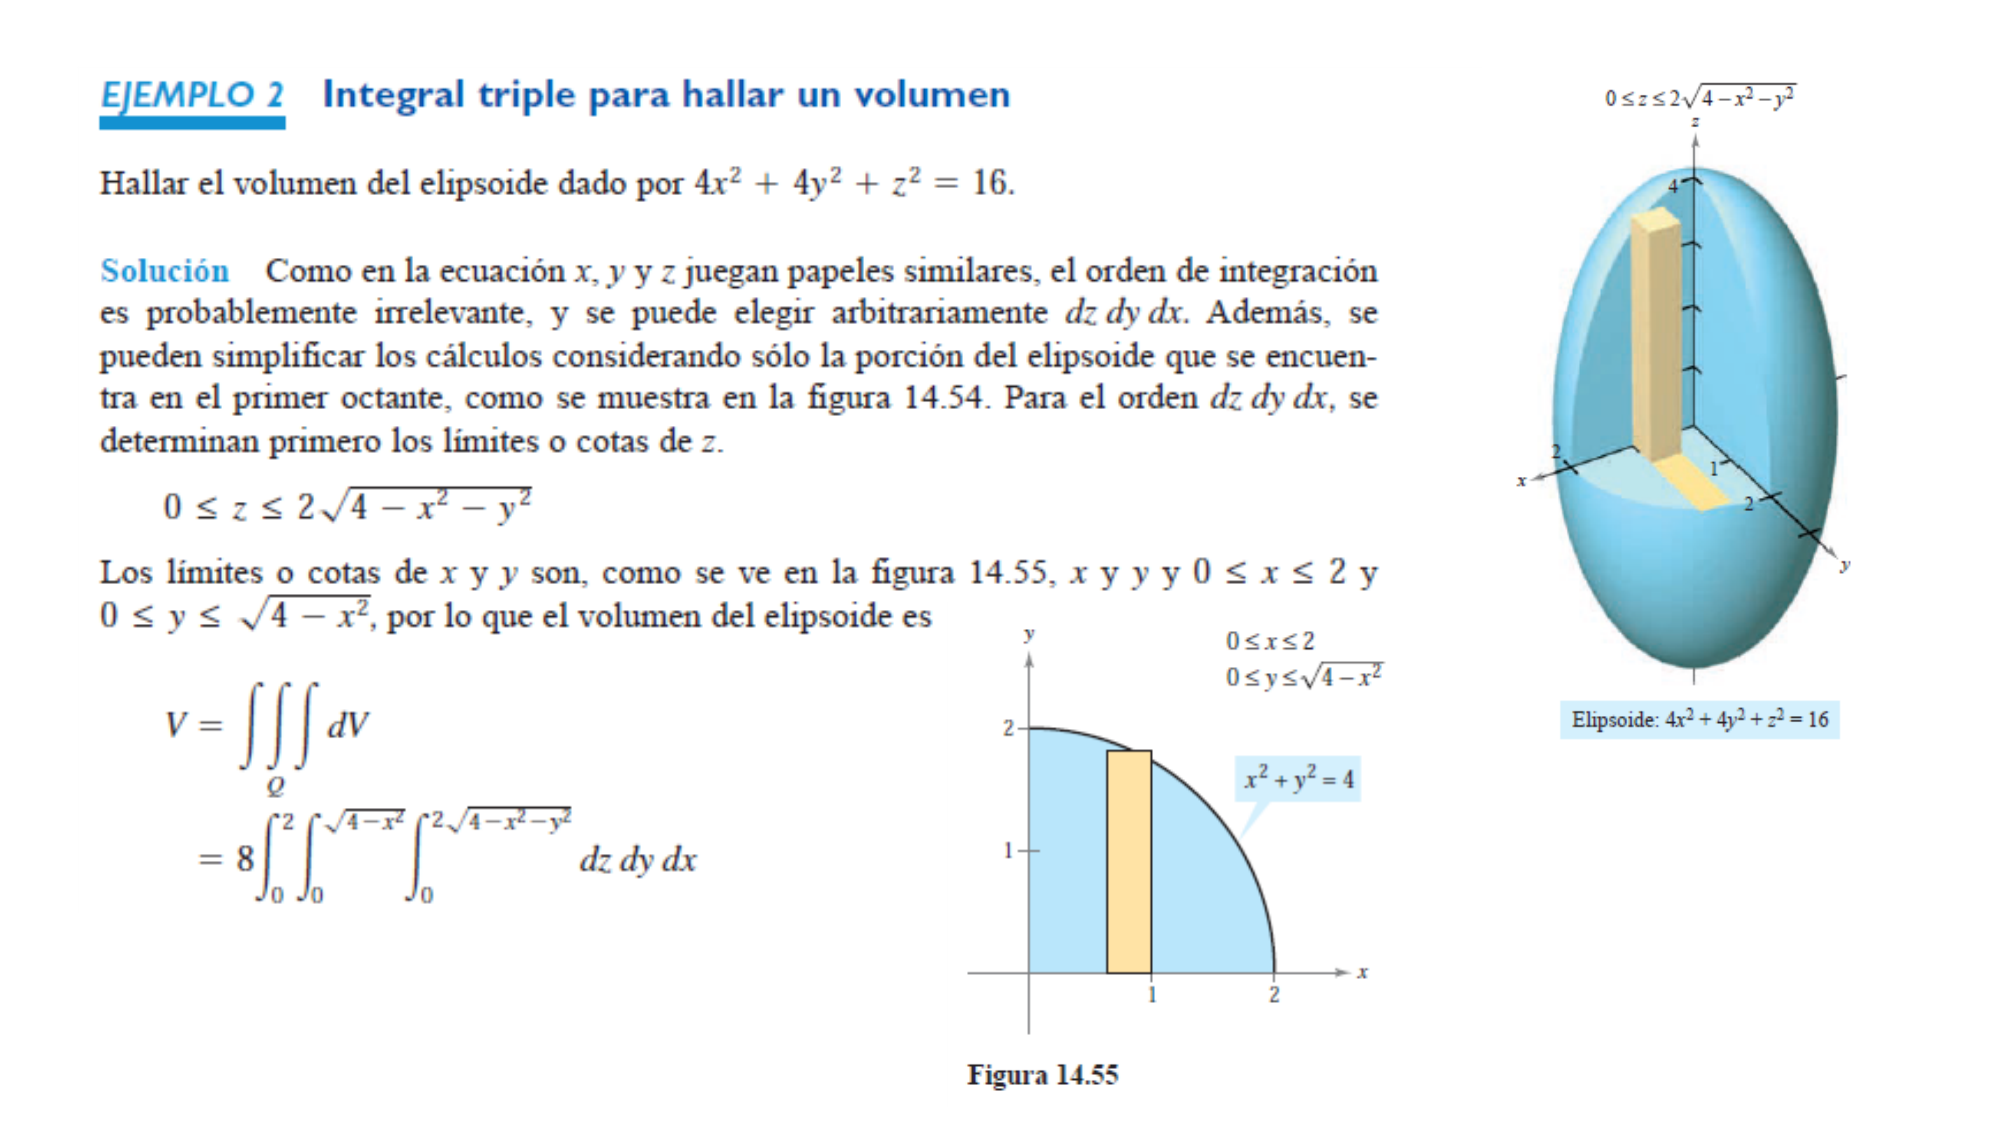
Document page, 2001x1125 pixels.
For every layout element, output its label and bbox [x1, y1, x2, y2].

picture [77, 66, 1877, 1108]
